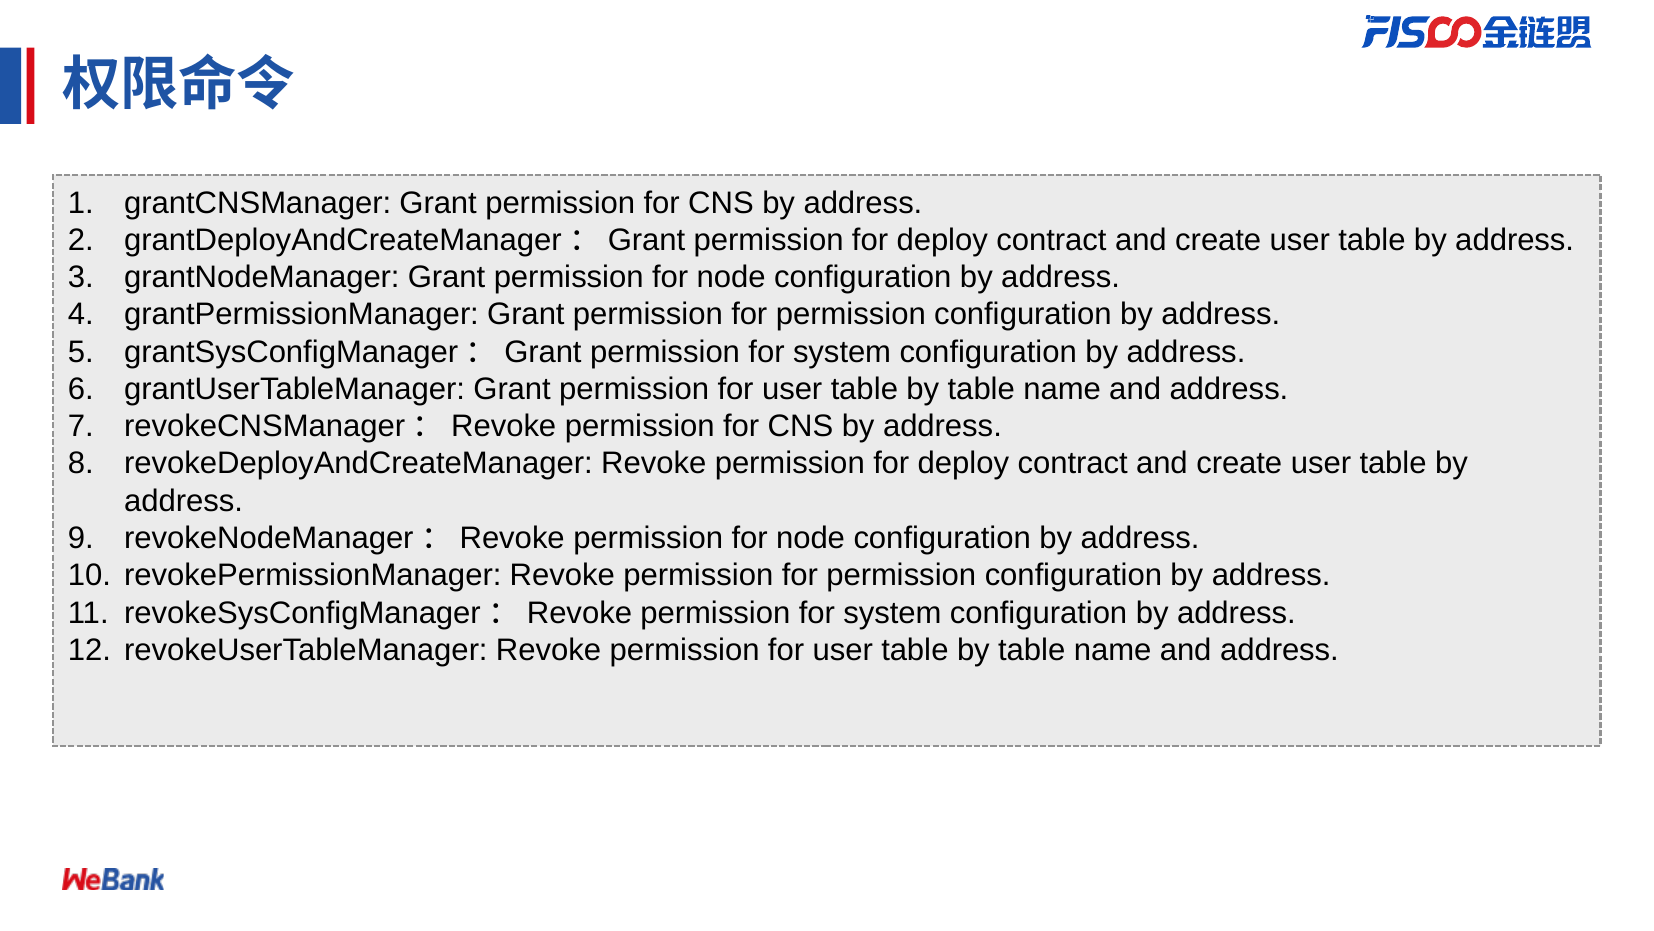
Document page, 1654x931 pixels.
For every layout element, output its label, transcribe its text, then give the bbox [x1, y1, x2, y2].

title 权限命令 [62, 53, 1592, 118]
text_box grantCNSManager: Grant permission for CNS by address. grantDeployAndCreateManager：Grant permission for deploy contract and create user table by address. grantNodeManager: Grant permission for node configuration by address. grantPermissionManager: Grant permission for permission configuration by address. grantSysConfigManager：Grant permission for system configuration by address. grantUserTableManager: Grant permission for user table by table name and address. revokeCNSManager：Revoke permission for CNS by address. revokeDeployAndCreateManager: Revoke permission for deploy contract and create user table by address. revokeNodeManager：Revoke permission for node configuration by address. revokePermissionManager: Revoke permission for permission configuration by address. revokeSysConfigManager：Revoke permission for system configuration by address. revokeUserTableManager: Revoke permission for user table by table name and address. [52, 174, 1602, 747]
